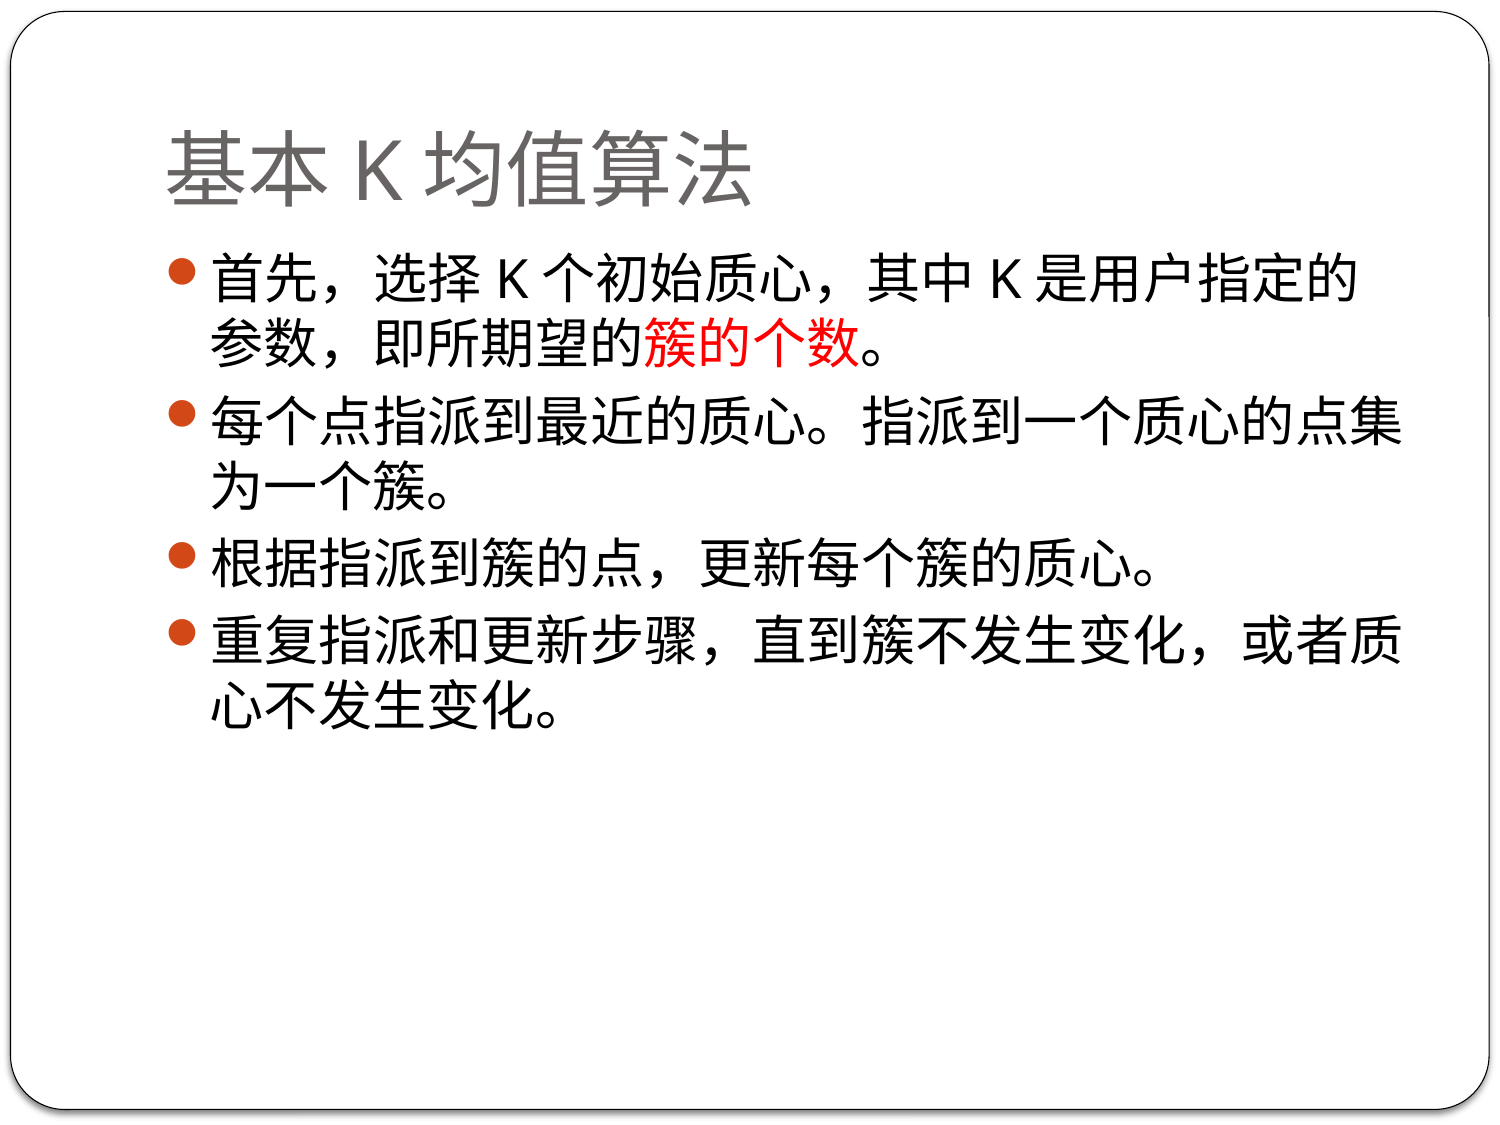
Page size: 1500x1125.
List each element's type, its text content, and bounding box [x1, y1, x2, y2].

list 首先，选择K个初始质心，其中K是用户指定的参数，即所期望的簇的个数。 每个点指派到最近的质心。指派到一个质心的点集为一个簇。 根据指派到簇的点，更新每个簇的质心。 重复指派和更新步骤，直到簇不发生变化，或者质心不发生变化。 [150, 237, 1425, 988]
title 基本K均值算法 [150, 45, 1425, 233]
